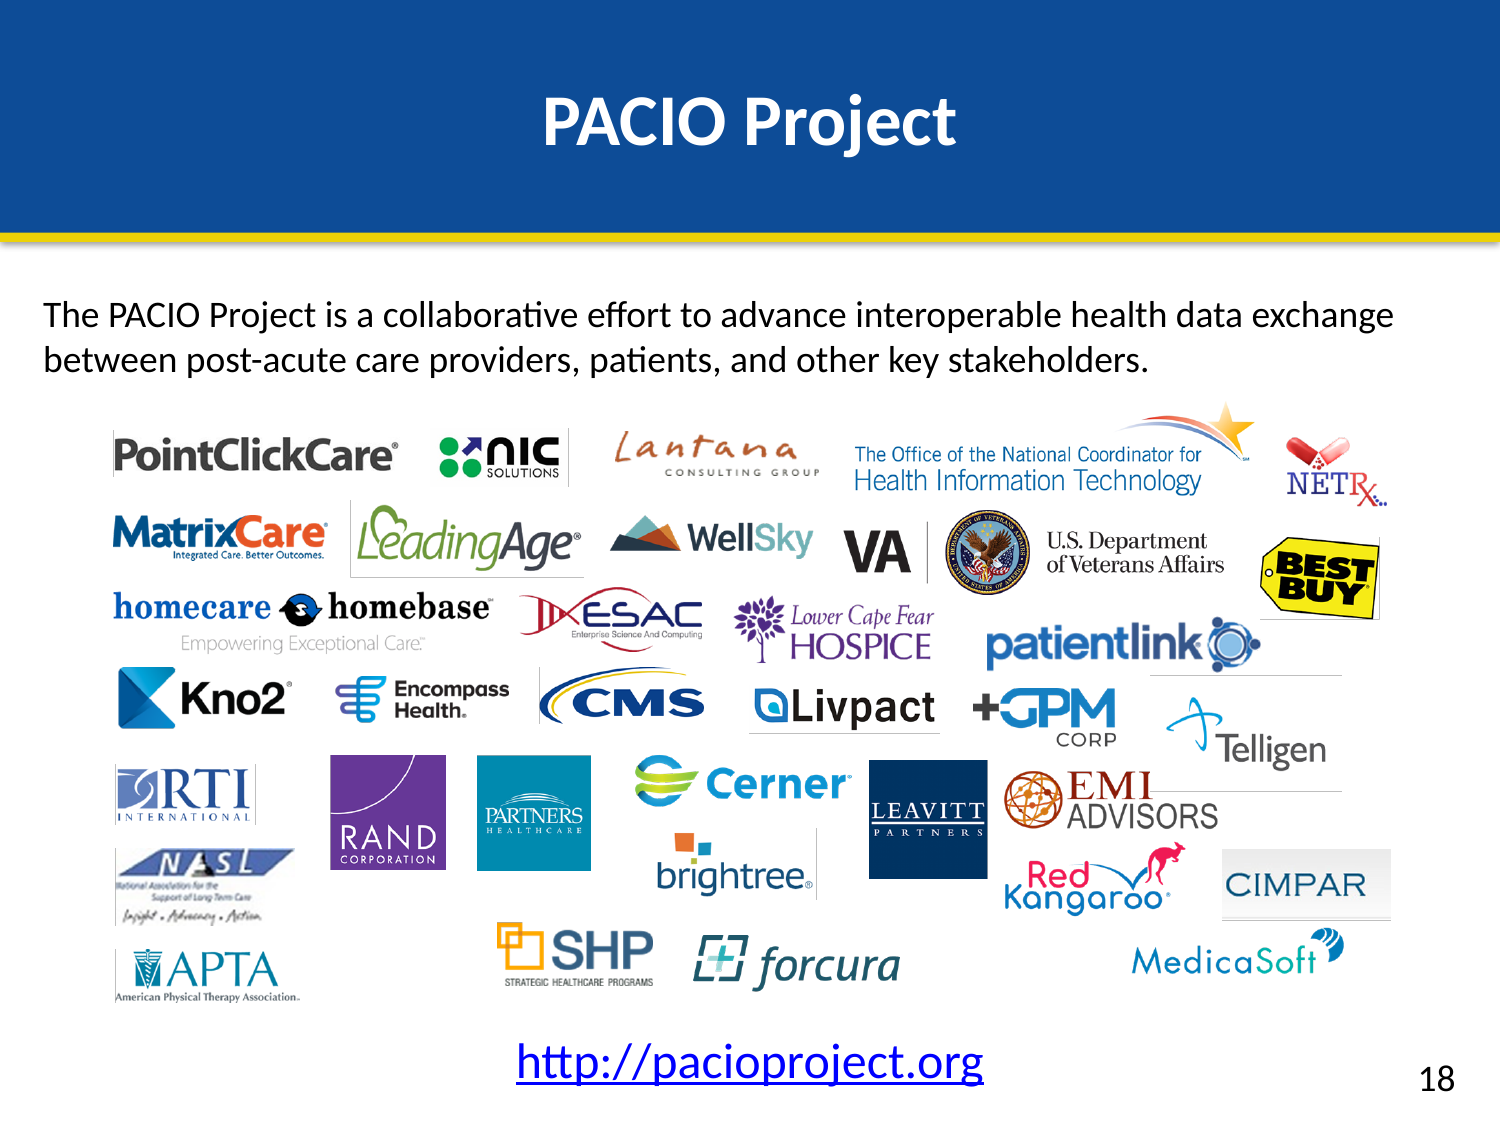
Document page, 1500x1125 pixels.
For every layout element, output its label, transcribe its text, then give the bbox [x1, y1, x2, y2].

title PACIO Project [0, 0, 1500, 233]
text_box http://pacioproject.org [501, 1020, 999, 1125]
picture [109, 397, 1391, 1003]
text_box The PACIO Project is a collaborative effort to advance interoperable health data exchange between post-acute care providers, patients, and other key stakeholders. [28, 282, 1420, 387]
slide_number 18 [1308, 1046, 1471, 1107]
